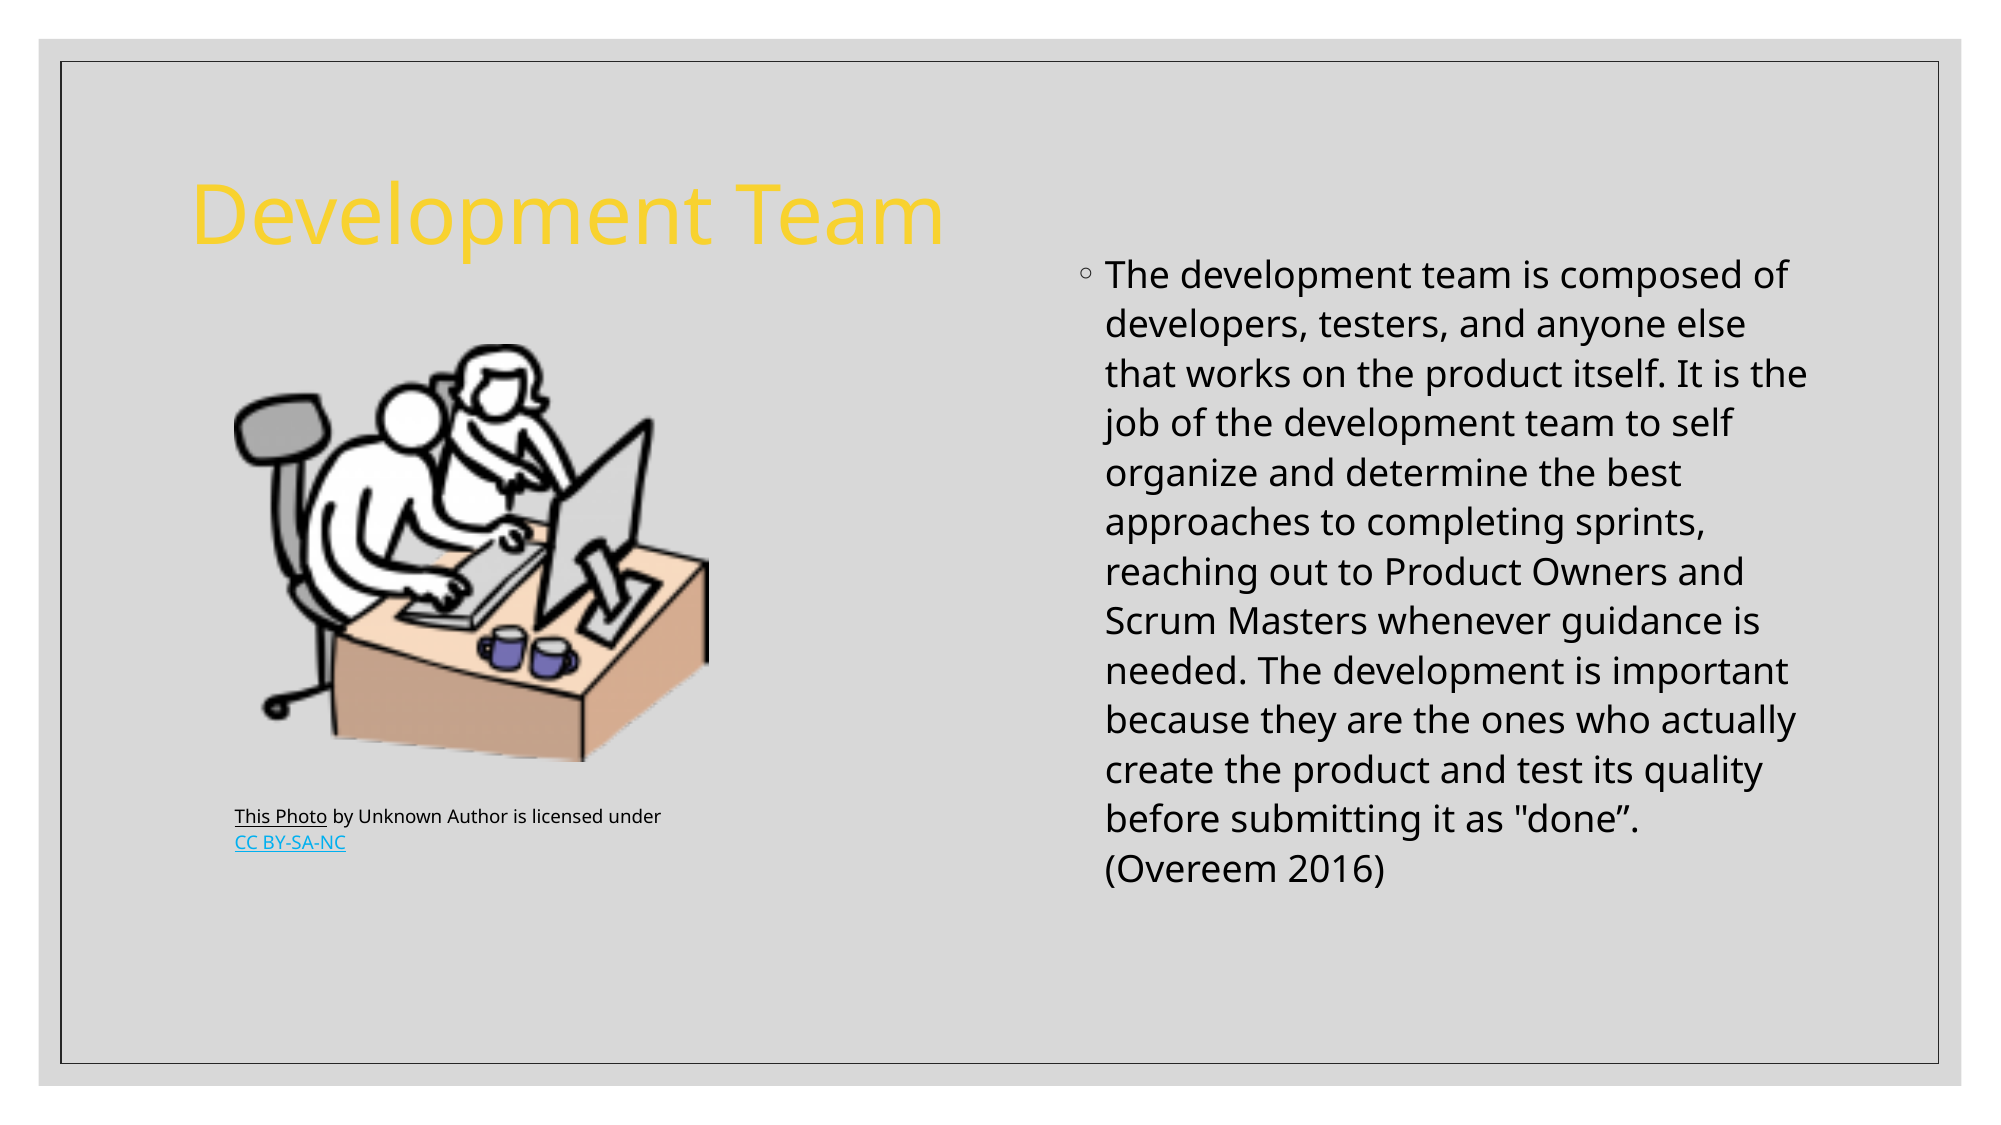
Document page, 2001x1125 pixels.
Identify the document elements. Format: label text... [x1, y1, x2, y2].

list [234, 344, 709, 762]
list The development team is composed of developers, testers, and anyone else that works on the product itself. It is the job of the development team to self organize and determine the best approaches to completing sprints, reaching out to Product Owners and Scrum Masters whenever guidance is needed. The development is important because they are the ones who actually create the product and test its quality before submitting it as "done”. (Overeem 2016) [1059, 238, 1825, 931]
text_box This Photo by Unknown Author is licensed under CC BY-SA-NC [219, 797, 694, 864]
title Development Team [174, 105, 1825, 331]
